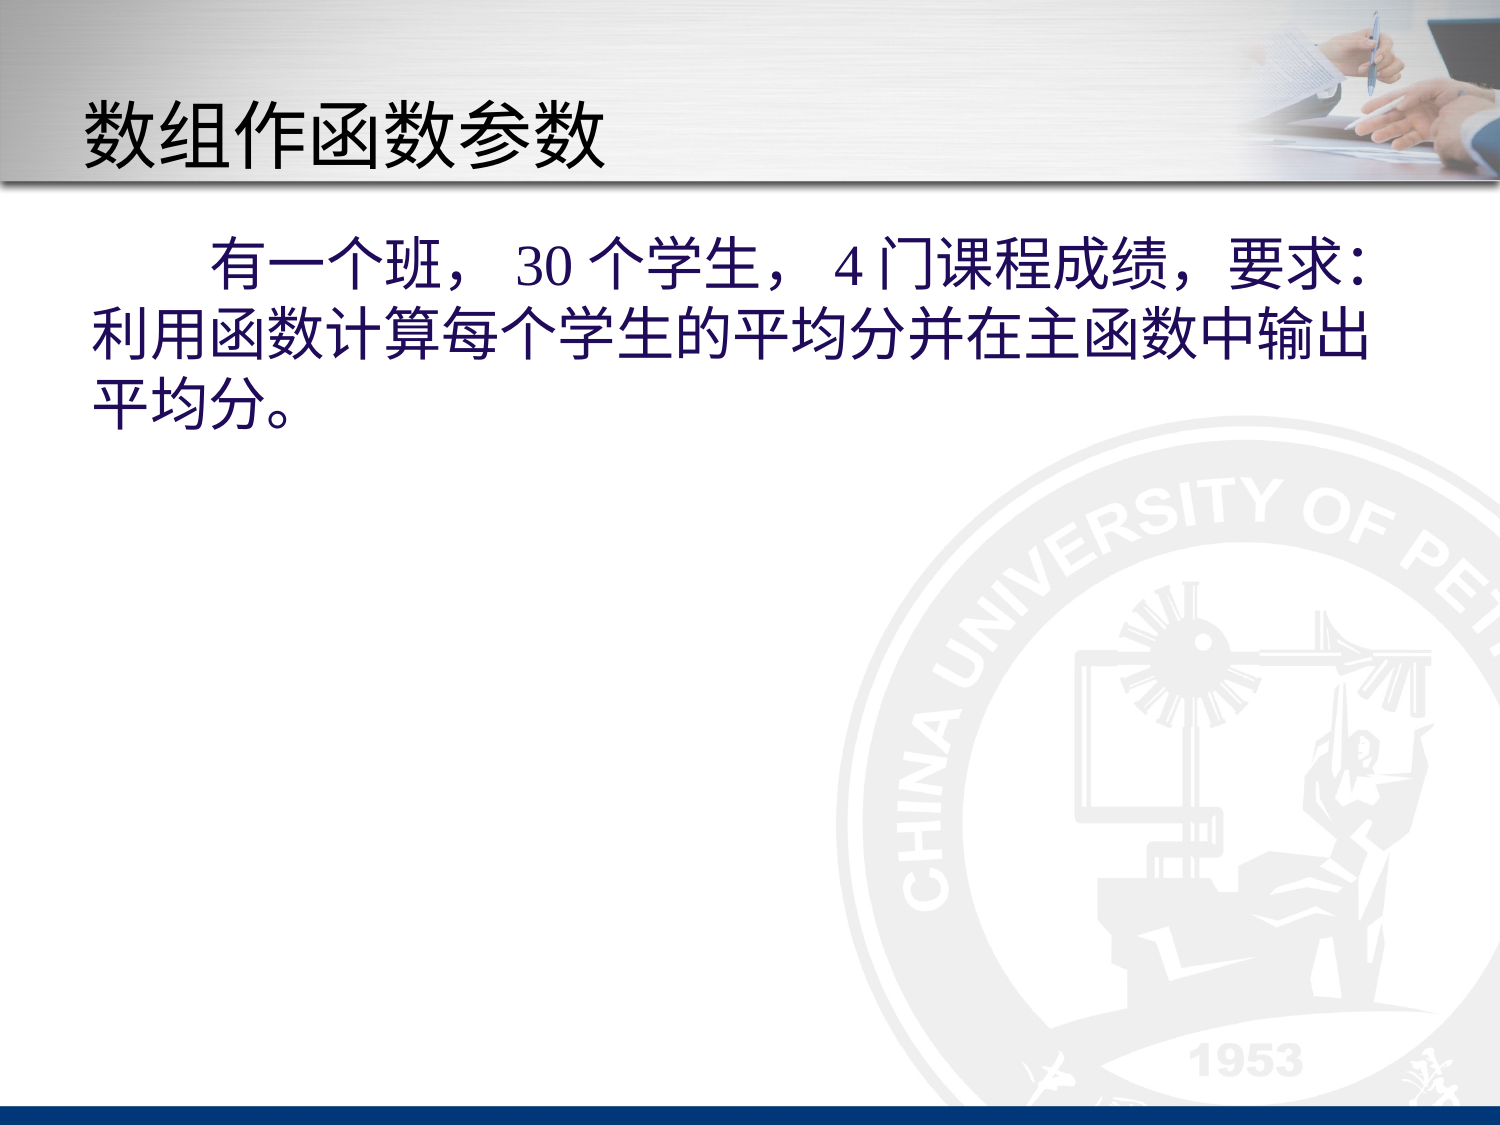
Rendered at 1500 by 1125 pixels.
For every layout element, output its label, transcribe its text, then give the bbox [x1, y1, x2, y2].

title 数组作函数参数 [67, 80, 1418, 188]
list 有一个班，30个学生，4门课程成绩，要求：利用函数计算每个学生的平均分并在主函数中输出平均分。 [76, 220, 1427, 963]
picture [0, 0, 1500, 1125]
